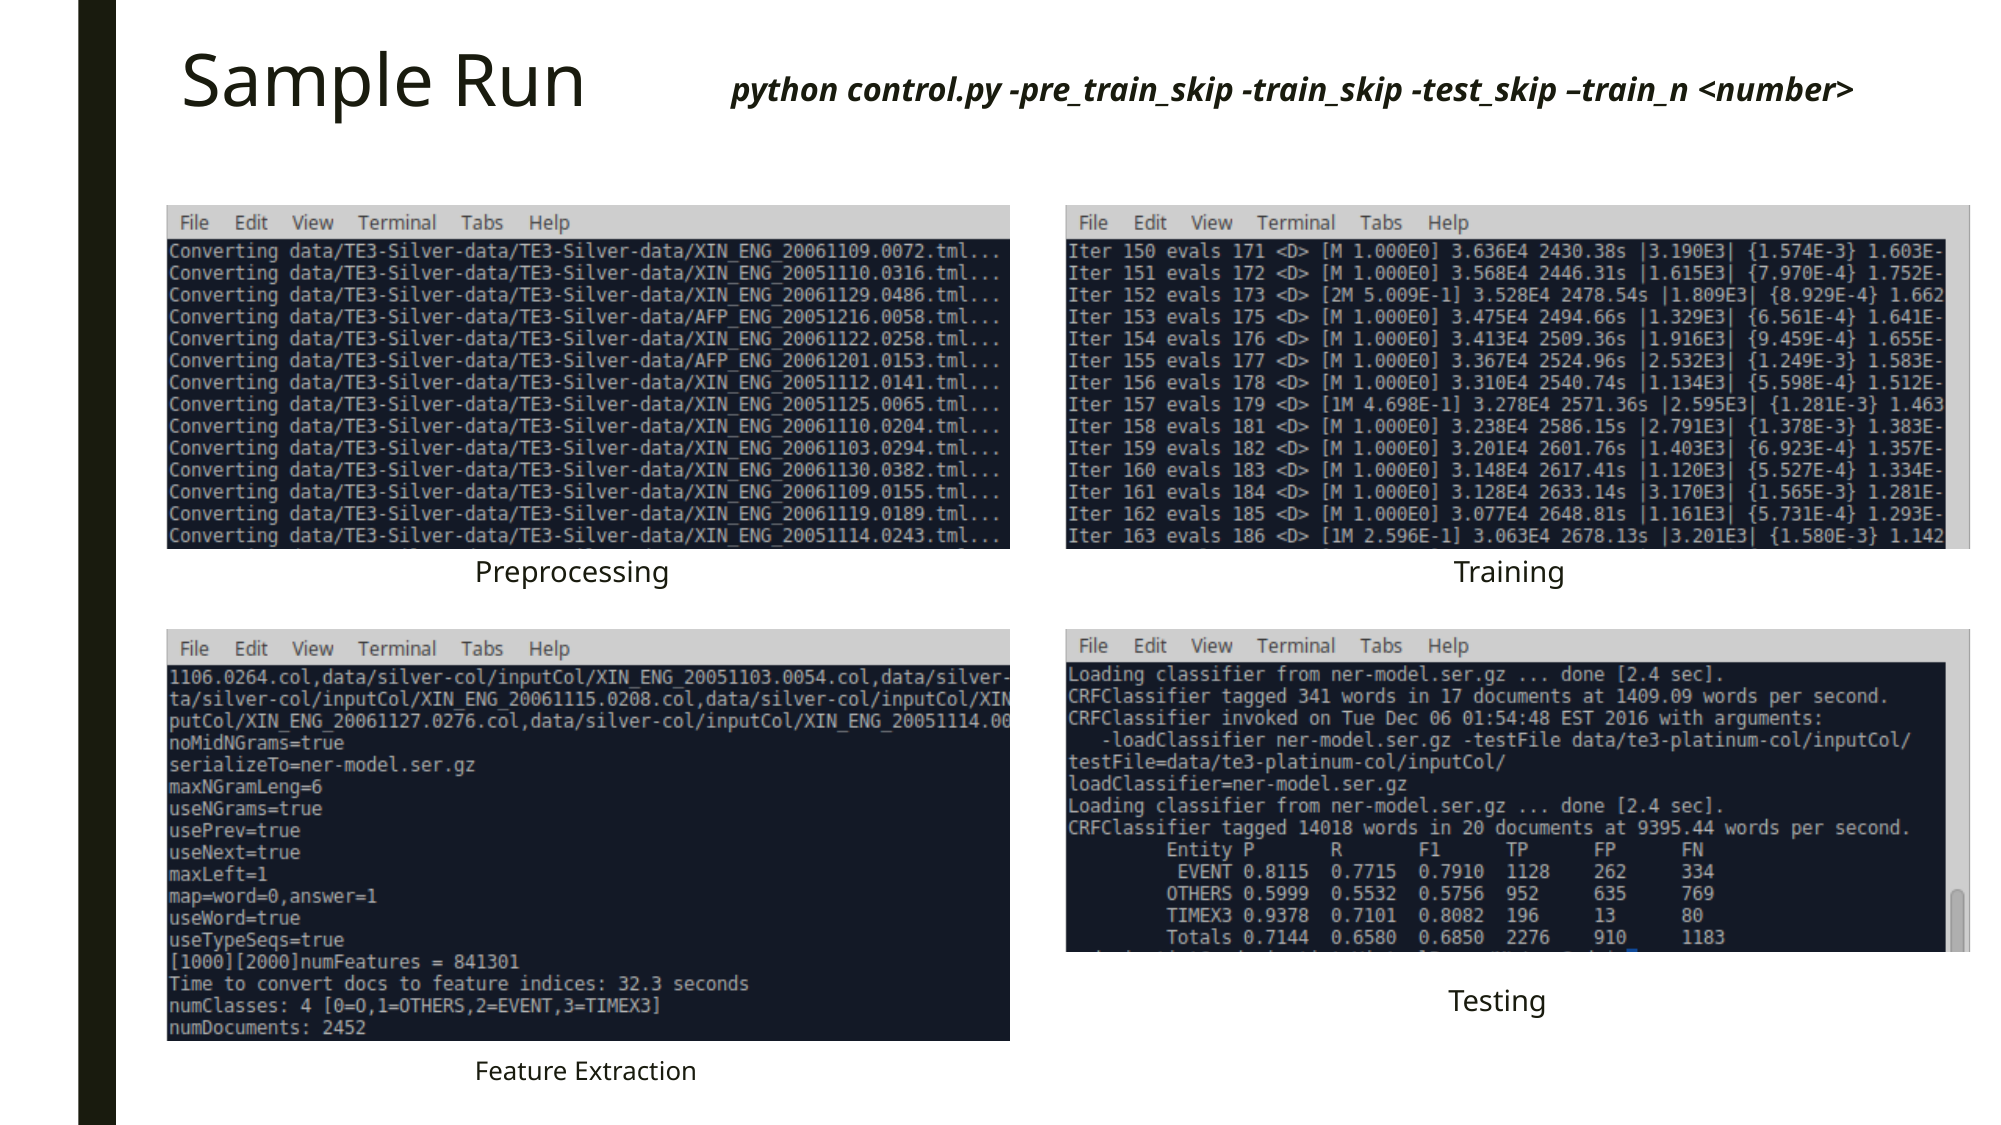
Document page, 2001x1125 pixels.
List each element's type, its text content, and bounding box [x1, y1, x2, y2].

text_box python control.py -pre_train_skip -train_skip -test_skip –train_n <number> [716, 65, 1885, 149]
title Sample Run [166, 37, 671, 177]
text_box Feature Extraction [459, 1049, 717, 1101]
picture [166, 629, 1010, 1041]
text_box Training [1438, 549, 1699, 600]
picture [166, 205, 1010, 549]
text_box Testing [1433, 977, 1704, 1029]
picture [1065, 629, 1971, 952]
picture [1065, 205, 1971, 549]
list Preprocessing [459, 549, 731, 600]
